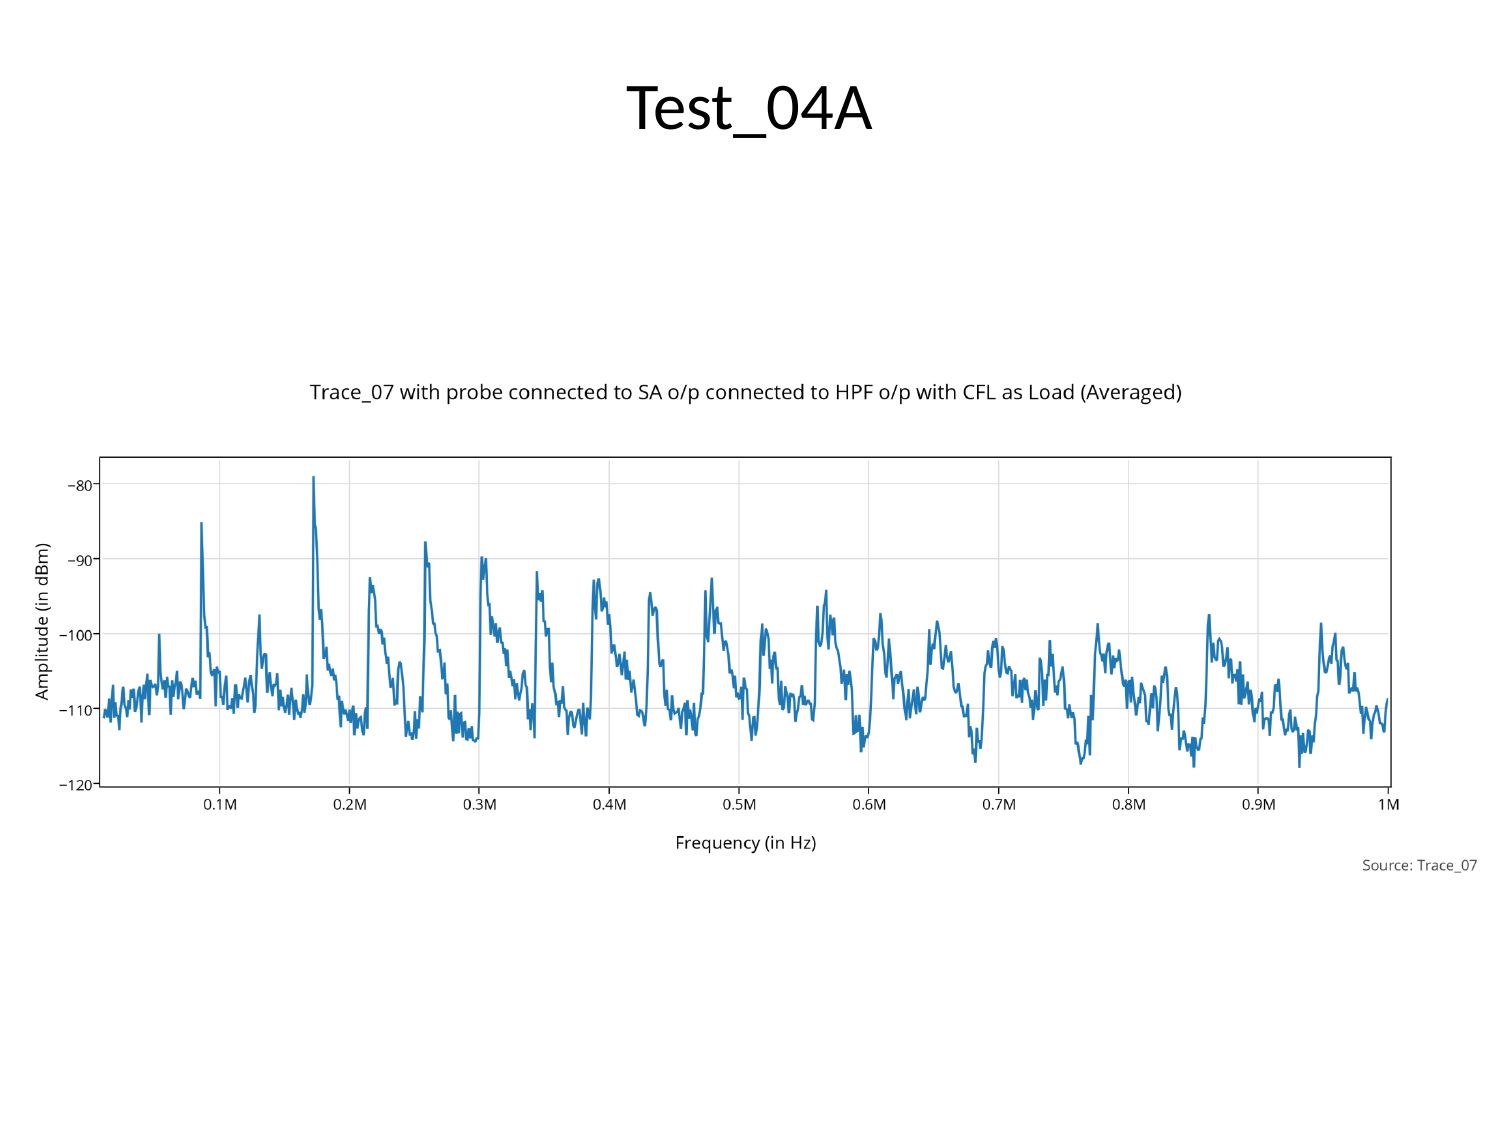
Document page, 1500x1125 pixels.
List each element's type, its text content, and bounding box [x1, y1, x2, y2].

title Test_04A [17, 45, 1483, 161]
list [5, 337, 1485, 881]
